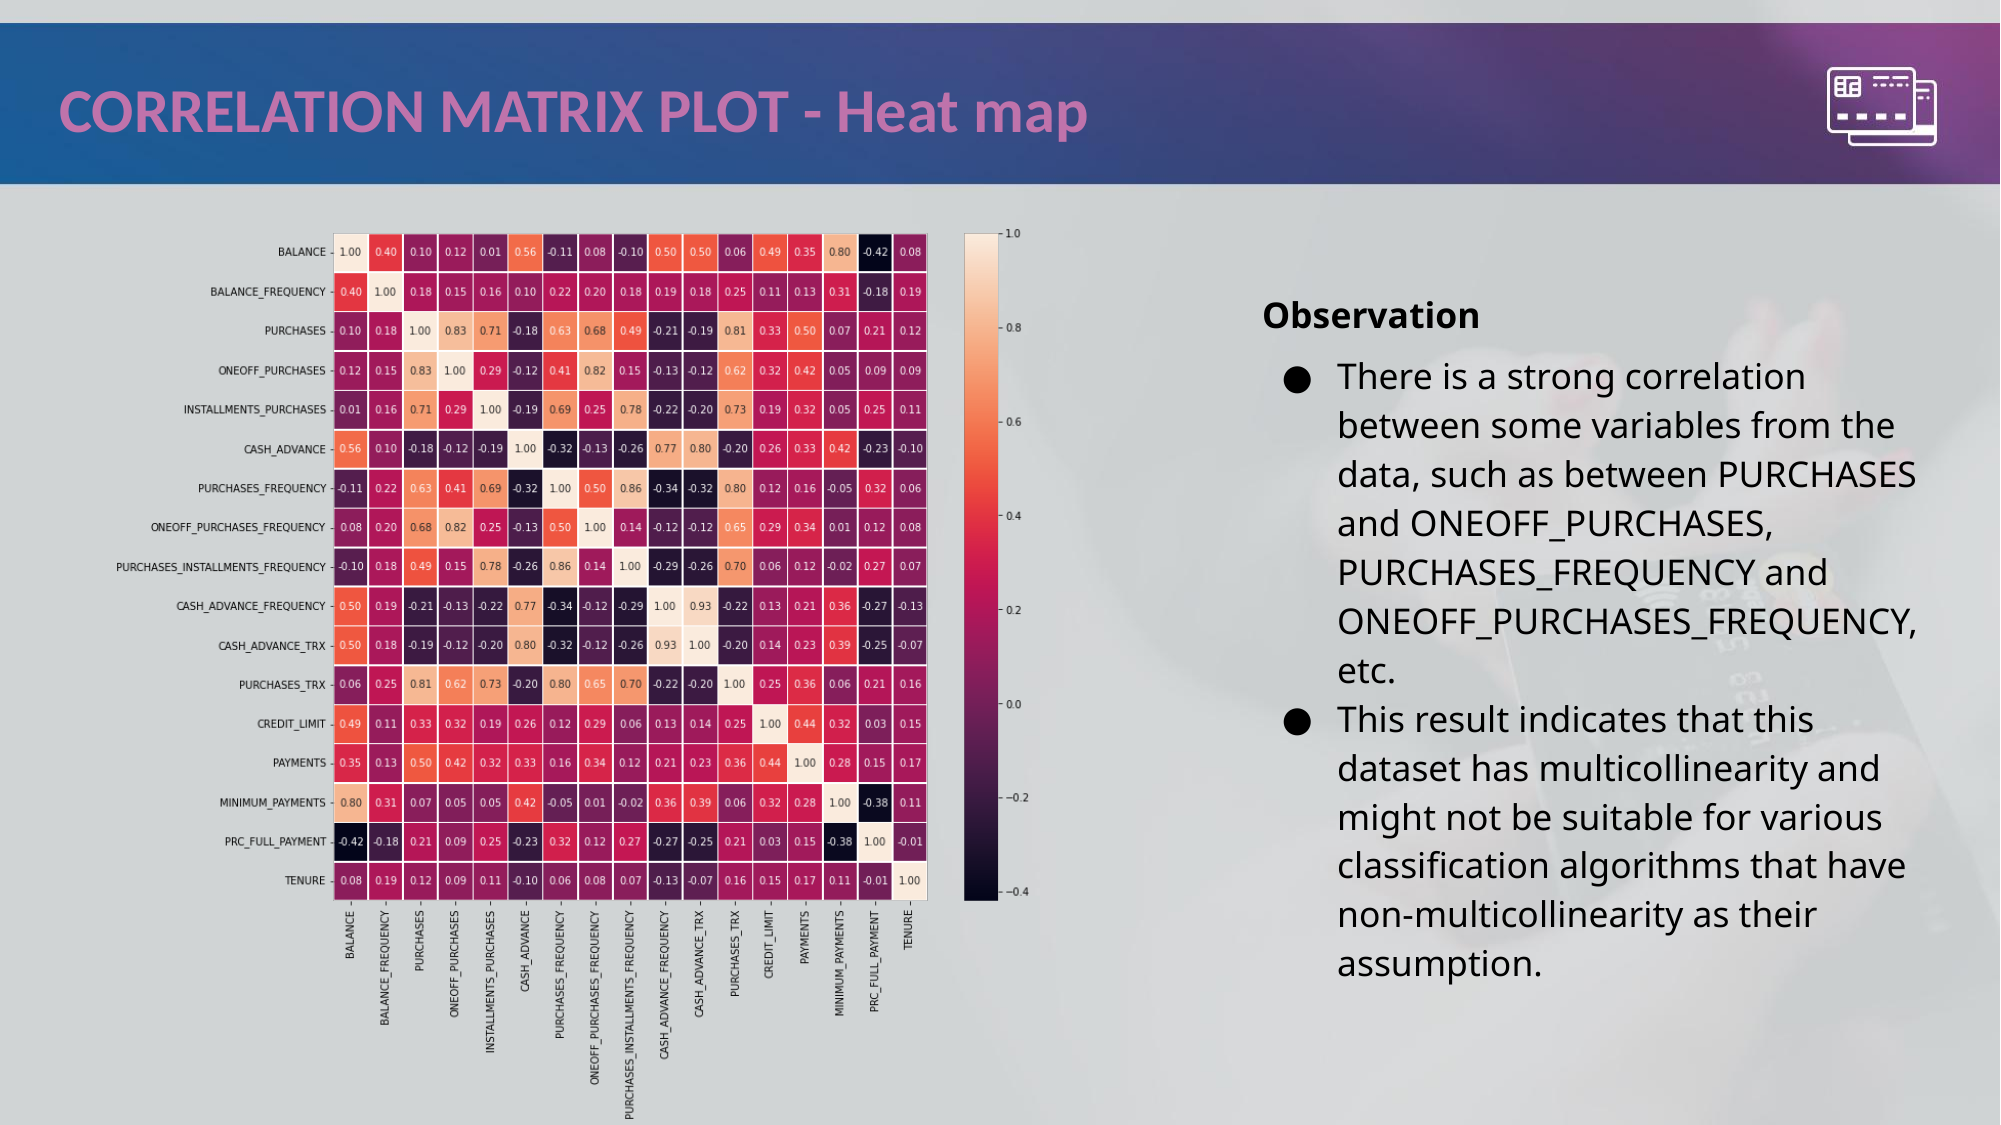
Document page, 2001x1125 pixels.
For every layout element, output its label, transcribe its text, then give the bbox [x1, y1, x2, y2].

title CORRELATION MATRIX PLOT - Heat map [43, 41, 1496, 173]
text_box Observation There is a strong correlation between some variables from the data, such as between PURCHASES and ONEOFF_PURCHASES, PURCHASES_FREQUENCY and ONEOFF_PURCHASES_FREQUENCY, etc. This result indicates that this dataset has multicollinearity and might not be suitable for various classification algorithms that have non-multicollinearity as their assumption. [1247, 271, 1947, 999]
picture [0, 0, 2000, 1125]
